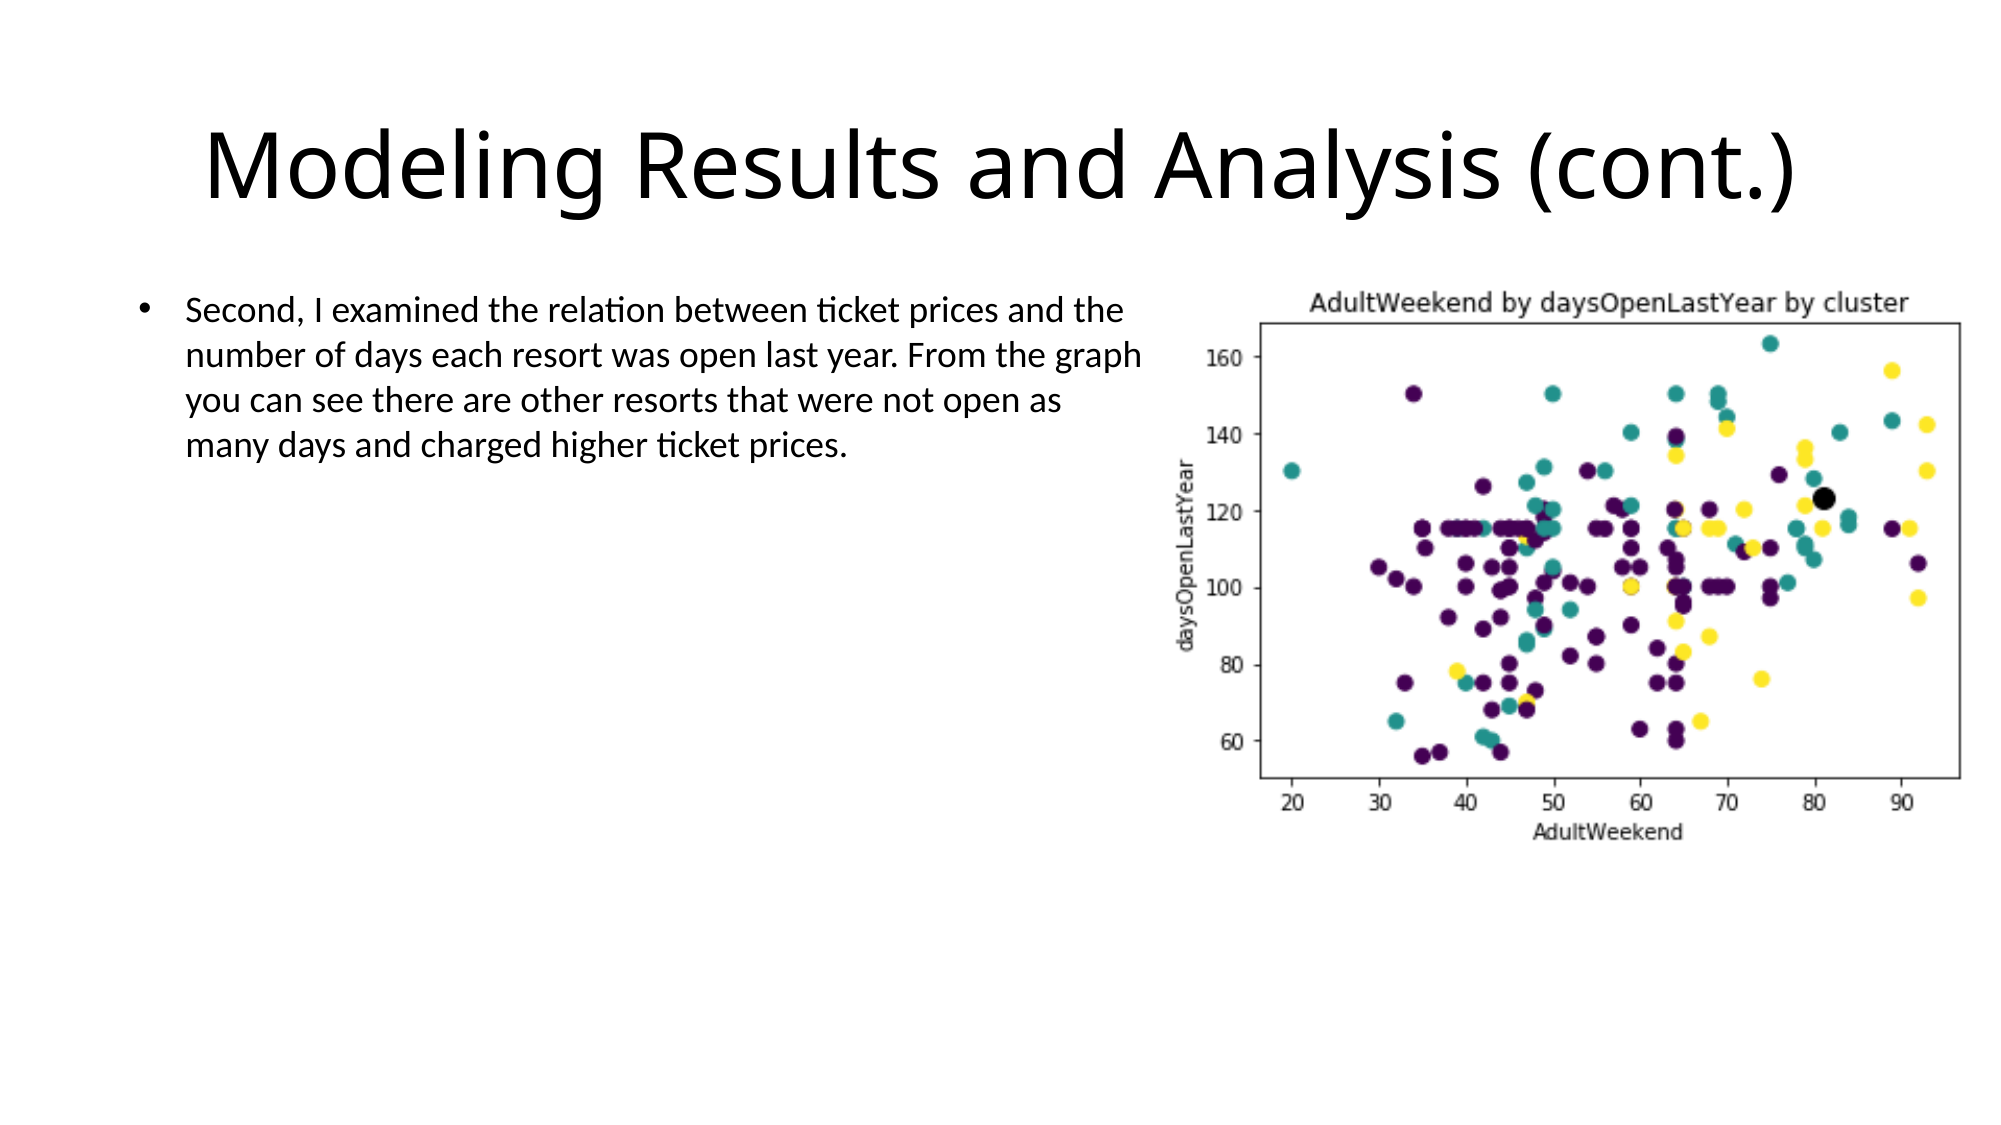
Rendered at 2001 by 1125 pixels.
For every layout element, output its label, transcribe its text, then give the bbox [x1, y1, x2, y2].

title Modeling Results and Analysis (cont.) [137, 59, 1863, 277]
text_box Second, I examined the relation between ticket prices and the number of days each resort was open last year. From the graph you can see there are other resorts that were not open as many days and charged higher ticket prices. [123, 277, 1162, 472]
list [1162, 277, 1974, 857]
